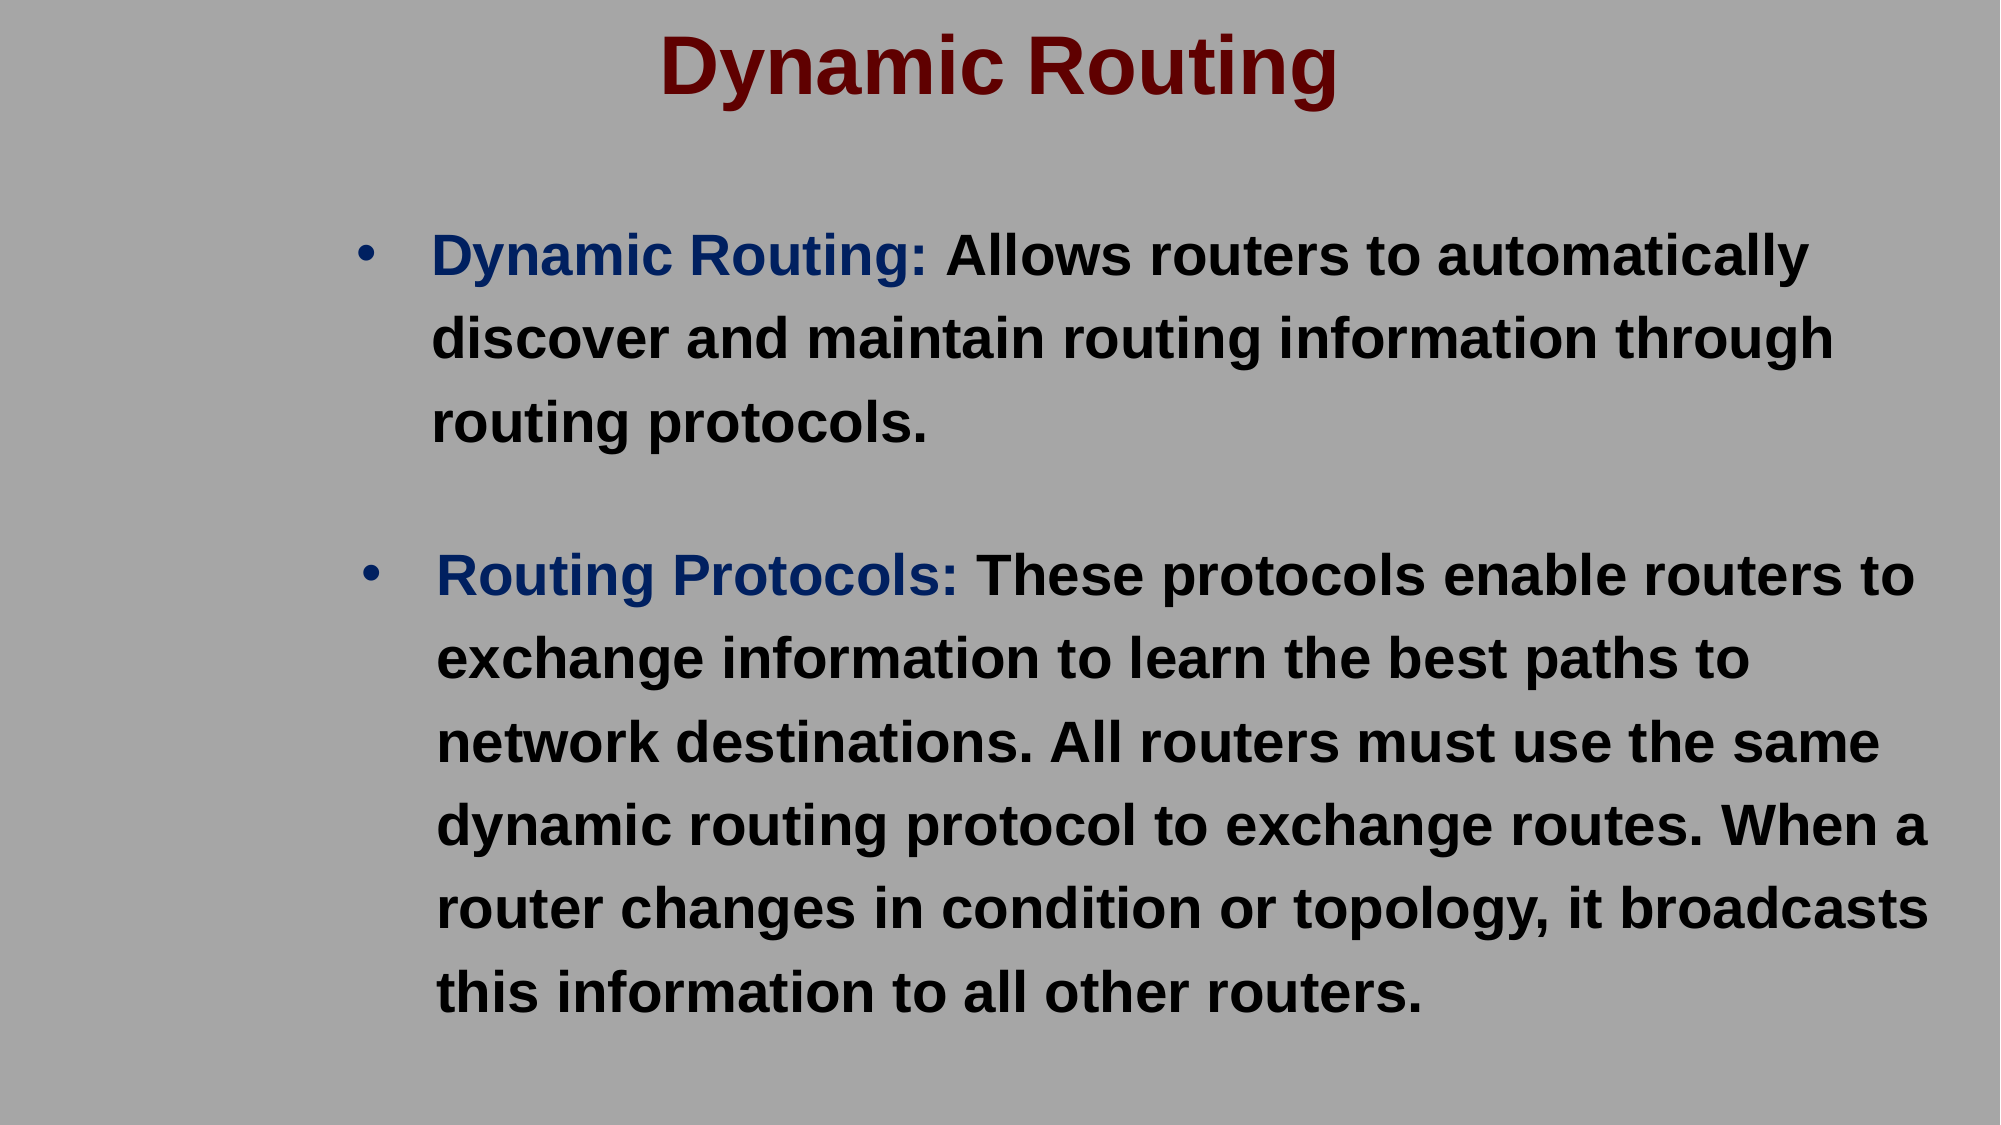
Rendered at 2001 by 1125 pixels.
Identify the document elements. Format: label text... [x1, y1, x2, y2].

title Dynamic Routing [0, 12, 2000, 122]
list Dynamic Routing: Allows routers to automatically discover and maintain routing information through routing protocols. [311, 194, 2000, 473]
text_box Routing Protocols: These protocols enable routers to exchange information to learn the best paths to network destinations. All routers must use the same dynamic routing protocol to exchange routes. When a router changes in condition or topology, it broadcasts this information to all other routers. [316, 513, 1970, 1113]
